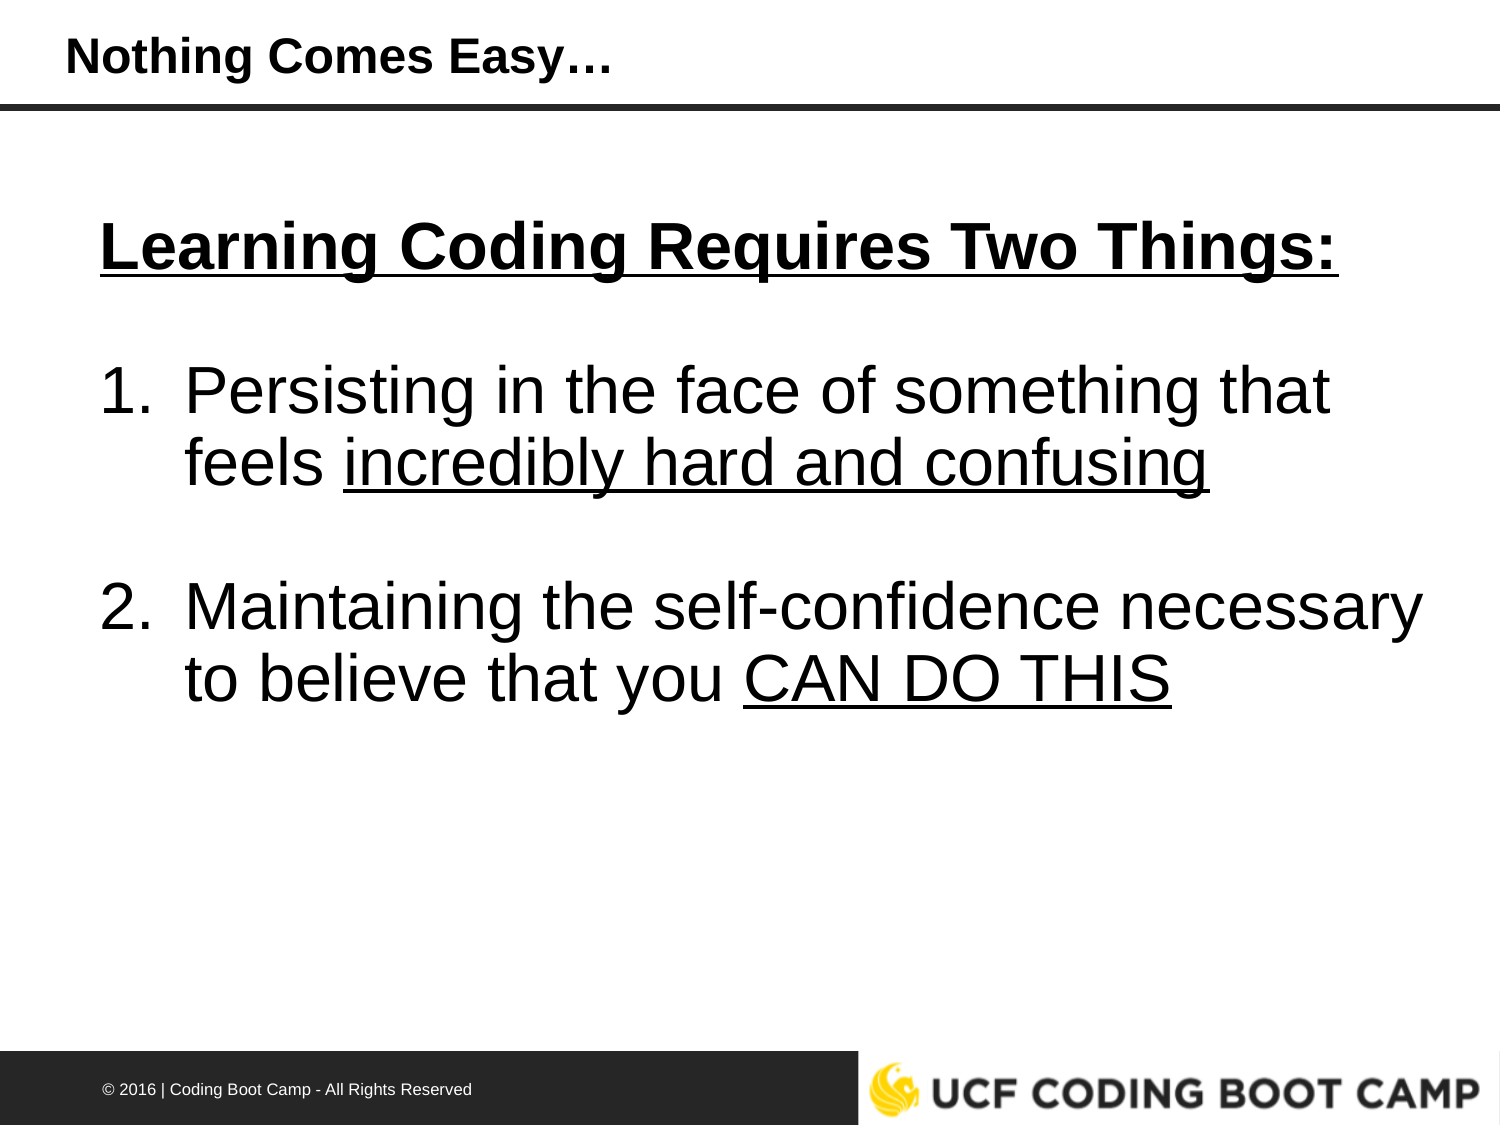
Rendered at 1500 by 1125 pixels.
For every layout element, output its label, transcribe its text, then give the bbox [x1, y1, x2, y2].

text_box Learning Coding Requires Two Things: Persisting in the face of something that feels incredibly hard and confusing Maintaining the self-confidence necessary to believe that you CAN DO THIS [47, 125, 1456, 1050]
picture [858, 1051, 1500, 1125]
title Nothing Comes Easy… [50, 0, 948, 108]
